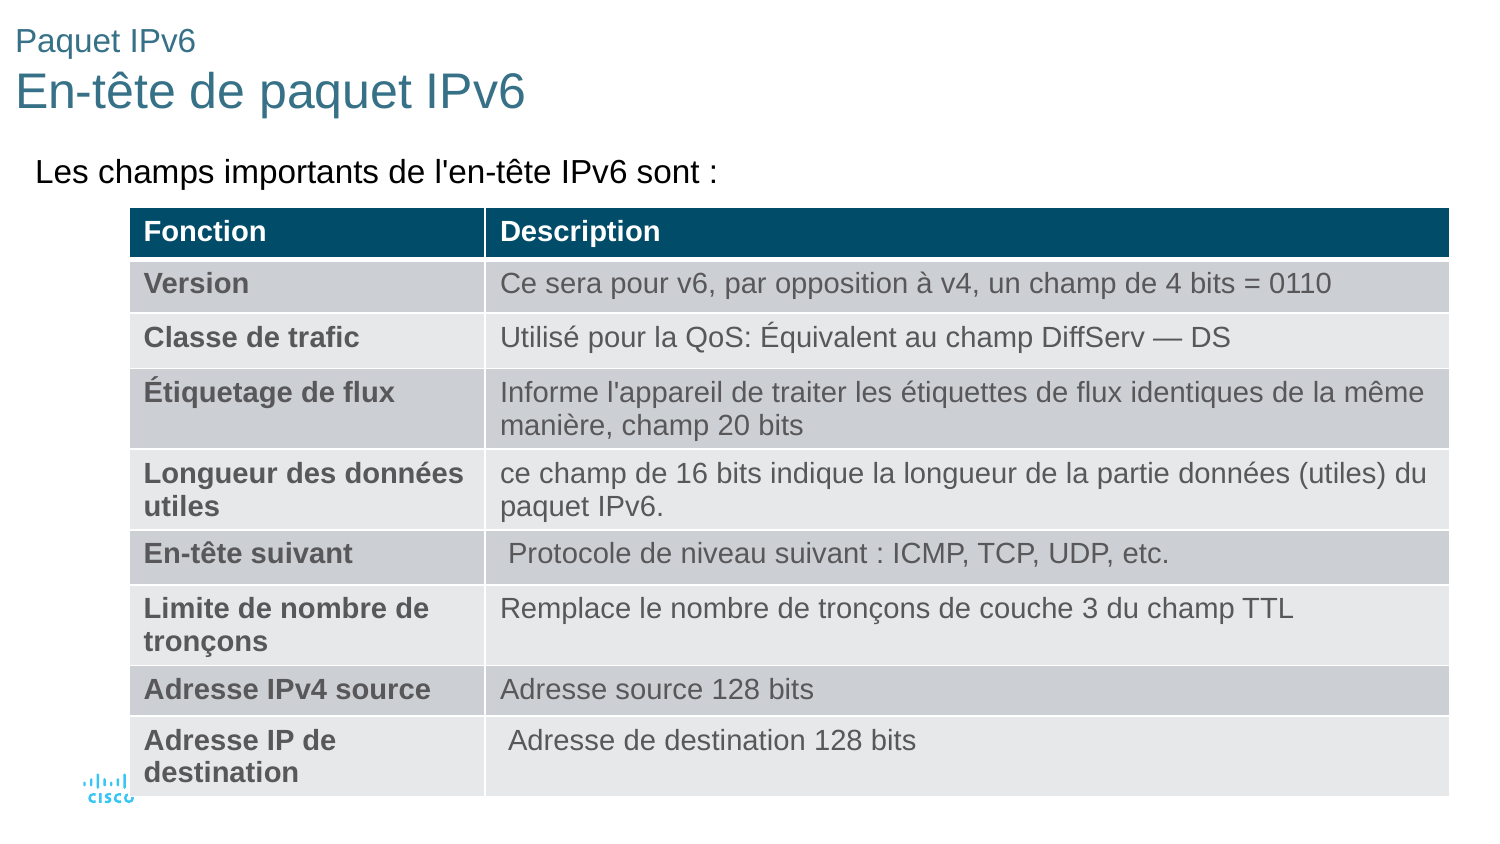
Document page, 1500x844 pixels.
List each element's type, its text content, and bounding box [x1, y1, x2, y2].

table_cell Limite de nombre de tronçons [130, 586, 484, 665]
table_cell Ce sera pour v6, par opposition à v4, un champ de 4 bits = 0110 [486, 262, 1449, 312]
table_cell Classe de trafic [130, 314, 484, 368]
table_cell Informe l'appareil de traiter les étiquettes de flux identiques de la même manière, champ 20 bits [486, 369, 1449, 448]
table_cell Adresse de destination 128 bits [486, 717, 1449, 796]
table_header Description [486, 208, 1449, 257]
table_header Fonction [130, 208, 484, 257]
list Les champs importants de l'en-tête IPv6 sont : [20, 142, 1373, 218]
table_cell Version [130, 262, 484, 312]
table_cell En-tête suivant [130, 531, 484, 584]
table_cell ce champ de 16 bits indique la longueur de la partie données (utiles) du paquet IPv6. [486, 450, 1449, 529]
table_cell Adresse IPv4 source [130, 666, 484, 715]
table_cell Adresse IP de destination [130, 717, 484, 796]
table_cell Protocole de niveau suivant : ICMP, TCP, UDP, etc. [486, 531, 1449, 584]
table_cell Utilisé pour la QoS: Équivalent au champ DiffServ — DS [486, 314, 1449, 368]
table_cell Étiquetage de flux [130, 369, 484, 448]
table_cell Adresse source 128 bits [486, 666, 1449, 715]
table_cell Remplace le nombre de tronçons de couche 3 du champ TTL [486, 586, 1449, 665]
title Paquet IPv6 En-tête de paquet IPv6 [0, 6, 1500, 131]
table_cell Longueur des données utiles [130, 450, 484, 529]
